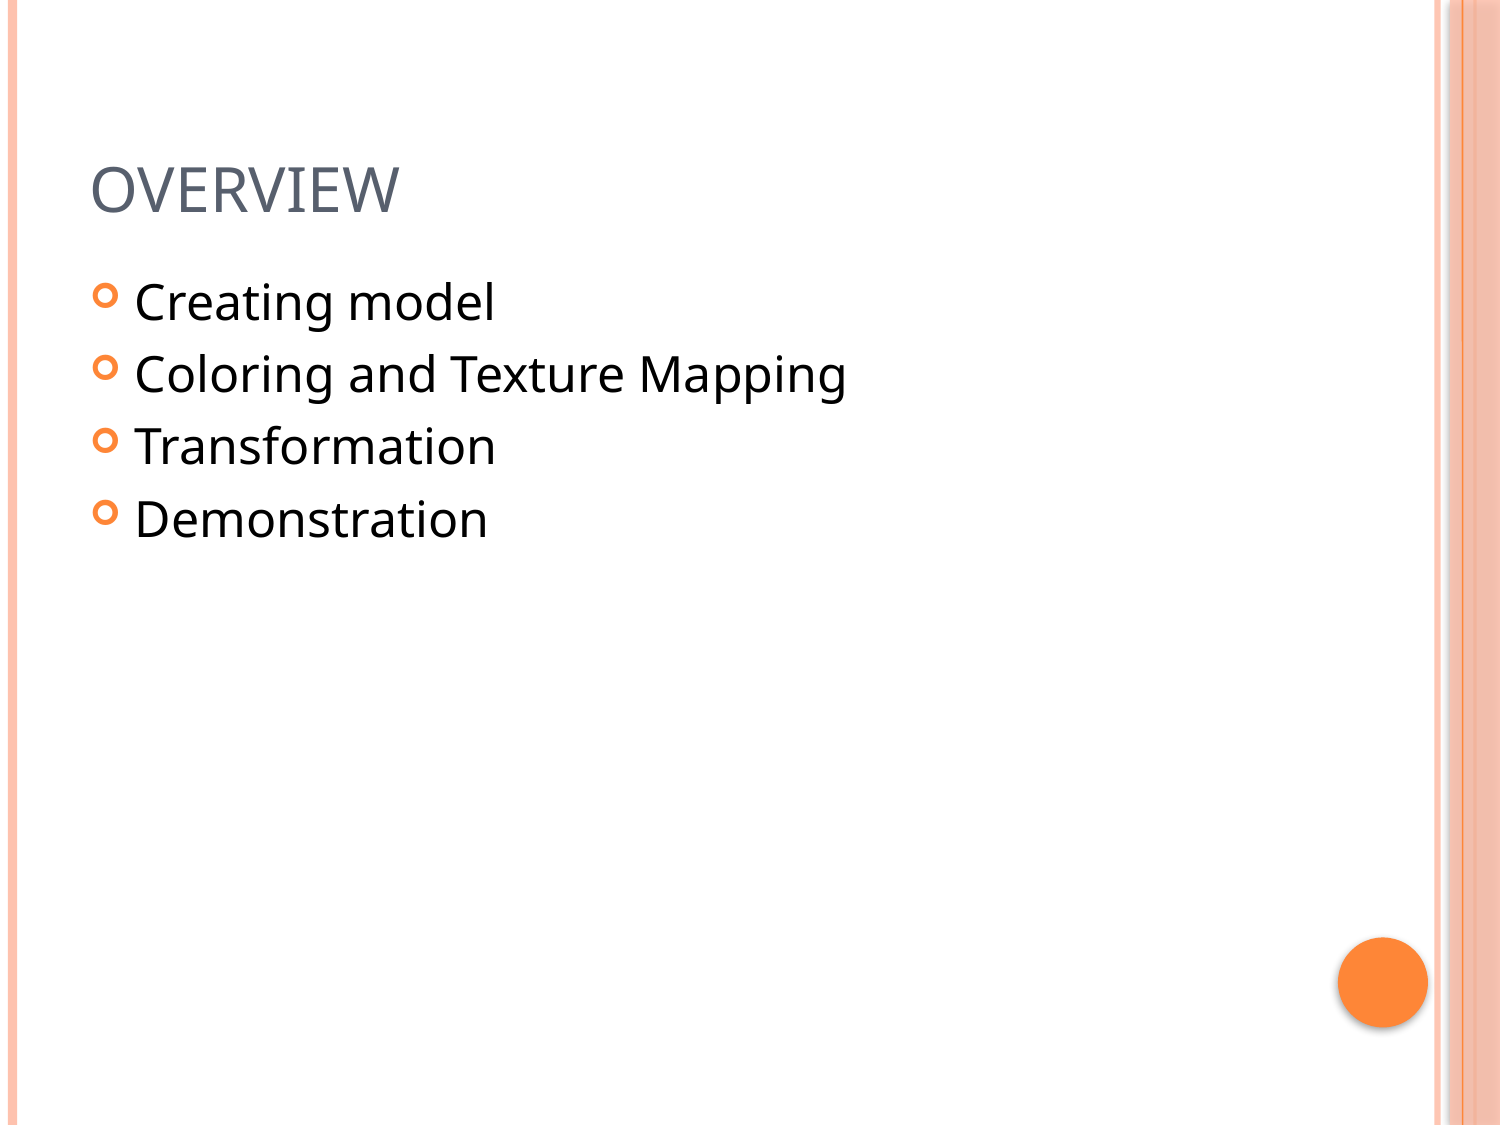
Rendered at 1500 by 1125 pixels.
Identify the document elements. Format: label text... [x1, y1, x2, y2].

title Overview [75, 45, 1300, 233]
list Creating model Coloring and Texture Mapping Transformation Demonstration [75, 262, 1300, 1062]
